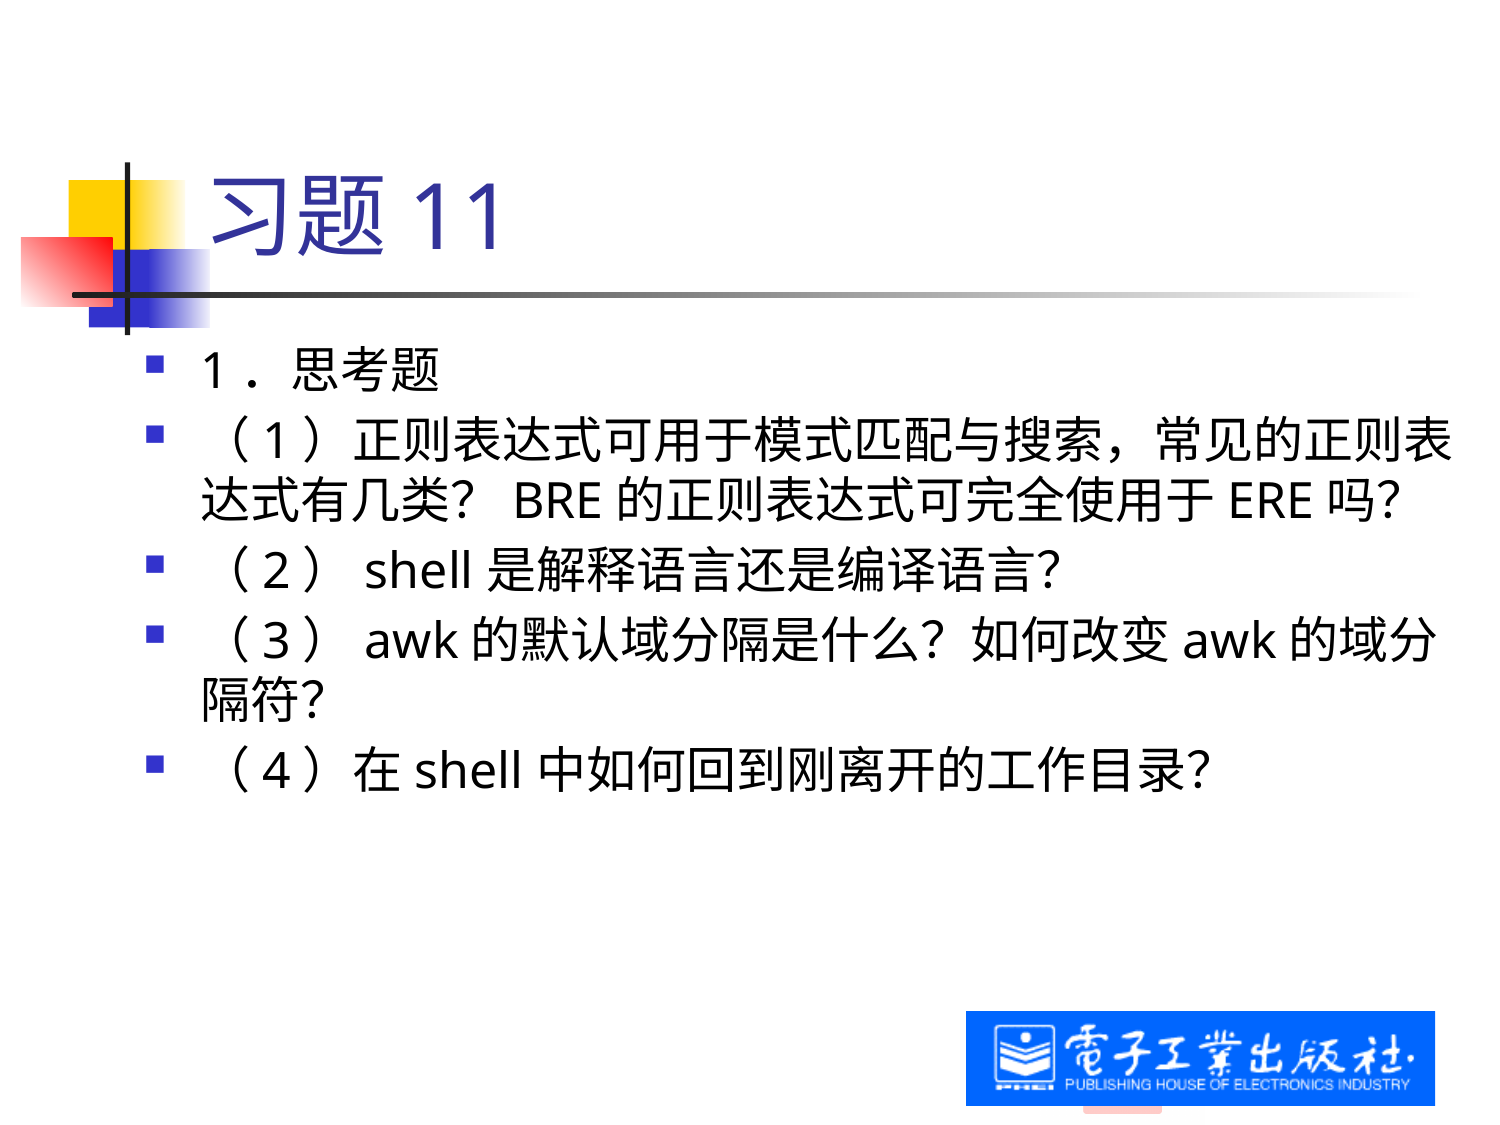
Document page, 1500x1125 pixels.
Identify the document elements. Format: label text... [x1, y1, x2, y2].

title 习题11 [188, 34, 1468, 276]
list 1．思考题 （1）正则表达式可用于模式匹配与搜索，常见的正则表达式有几类？BRE的正则表达式可完全使用于ERE吗？ （2）shell是解释语言还是编译语言？ （3）awk的默认域分隔是什么？如何改变awk的域分隔符？ （4）在shell中如何回到刚离开的工作目录？ [129, 330, 1470, 1007]
picture [966, 1010, 1436, 1125]
